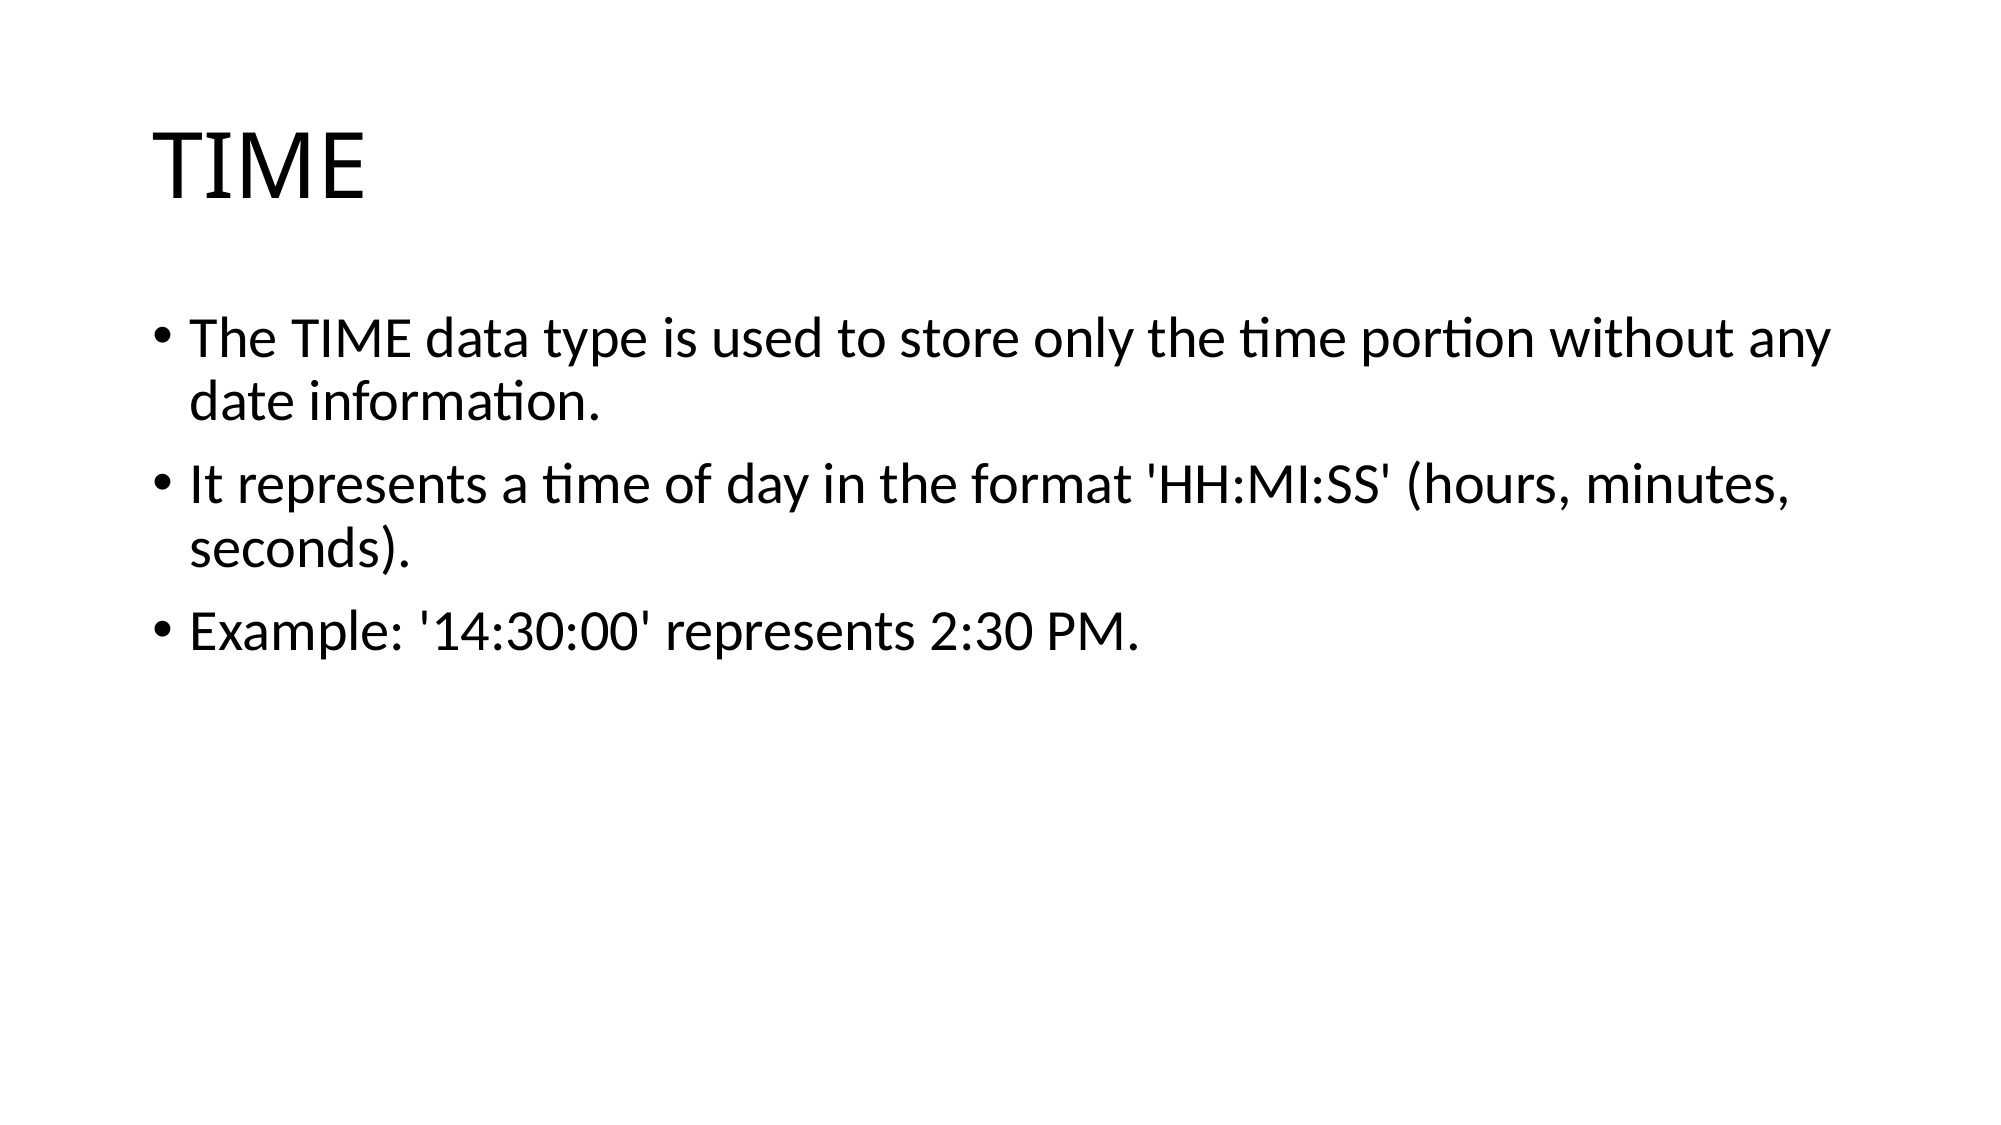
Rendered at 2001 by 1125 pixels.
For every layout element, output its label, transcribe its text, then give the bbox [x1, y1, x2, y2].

title TIME [137, 59, 1863, 278]
list The TIME data type is used to store only the time portion without any date information. It represents a time of day in the format 'HH:MI:SS' (hours, minutes, seconds). Example: '14:30:00' represents 2:30 PM. [137, 299, 1863, 1014]
